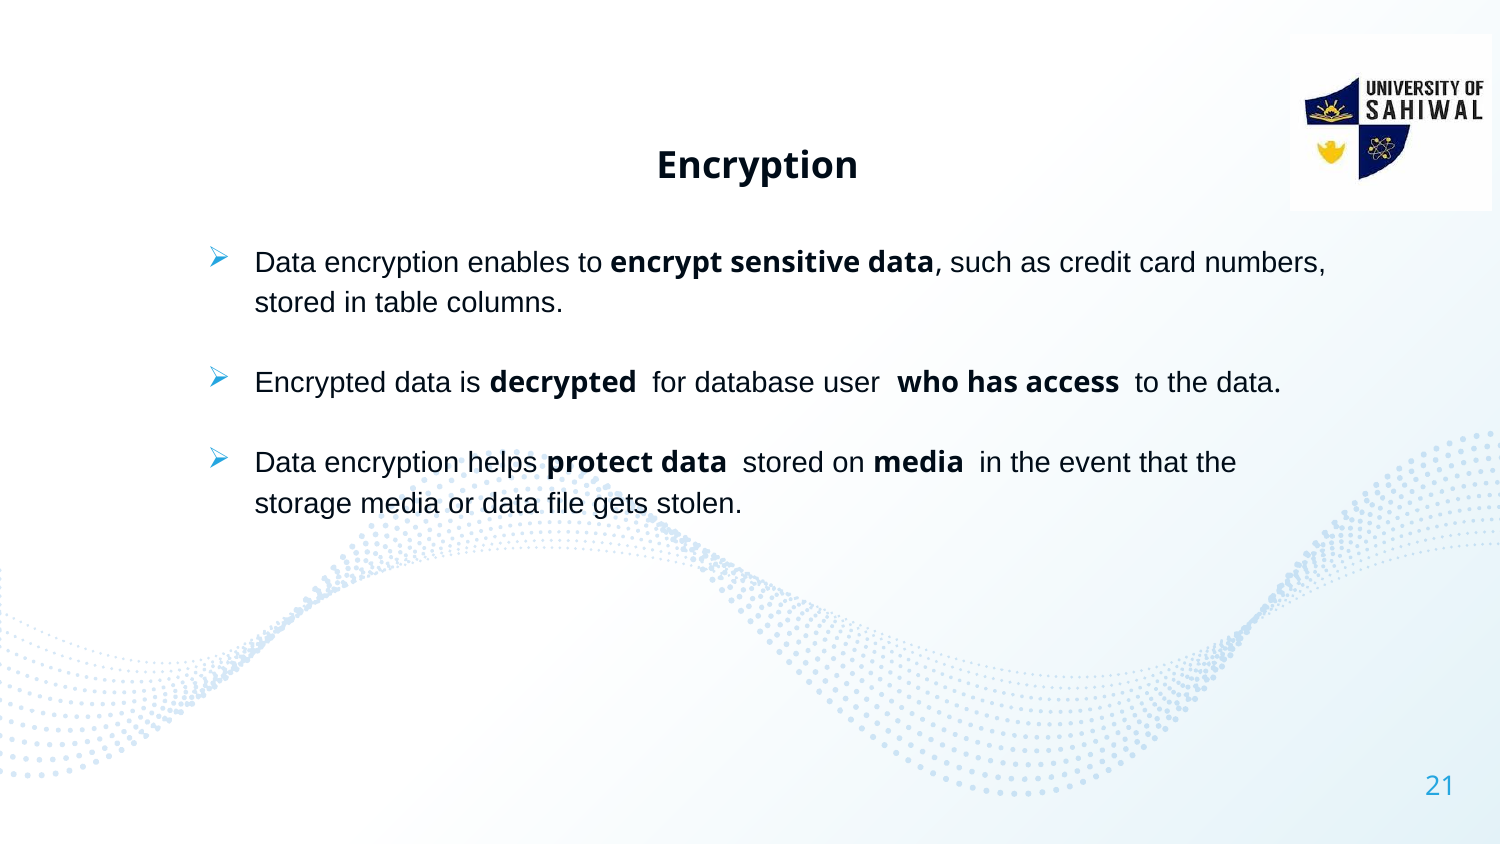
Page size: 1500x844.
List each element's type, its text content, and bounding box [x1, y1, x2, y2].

list Encryption Data encryption enables to encrypt sensitive data, such as credit card numbers, stored in table columns. Encrypted data is decrypted for database user who has access to the data. Data encryption helps protect data stored on media in the event that the storage media or data file gets stolen. [170, 134, 1330, 750]
slide_number 21 [1366, 754, 1457, 819]
picture [1290, 34, 1492, 211]
